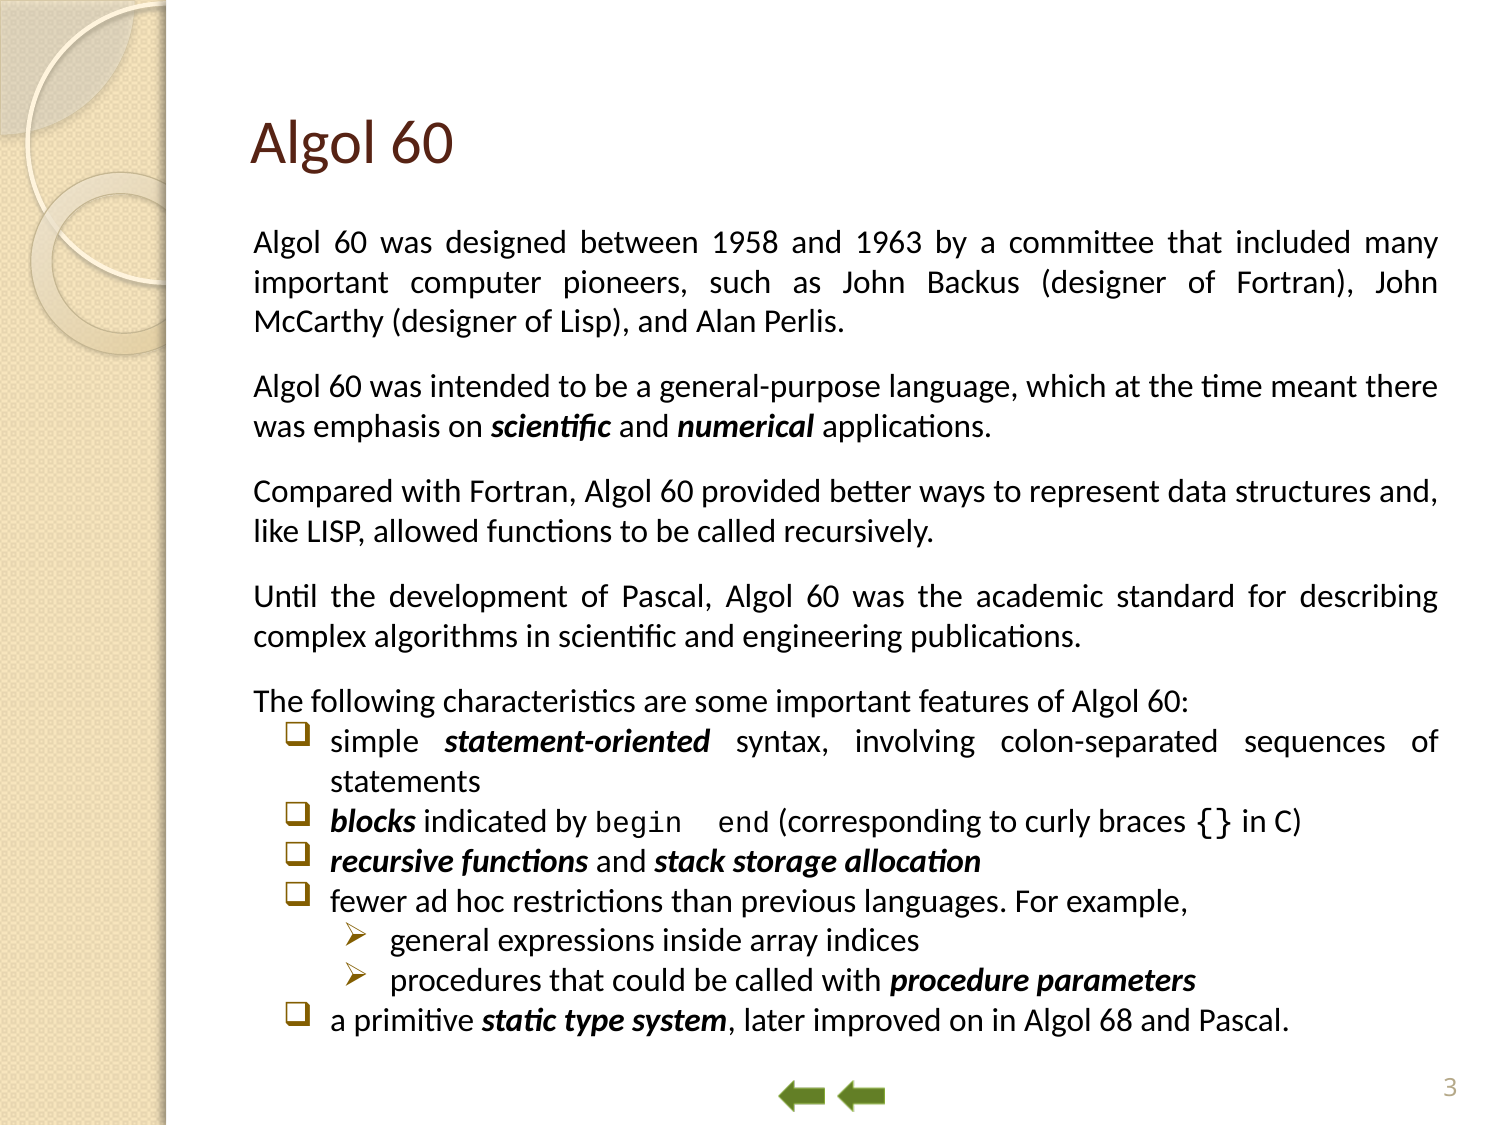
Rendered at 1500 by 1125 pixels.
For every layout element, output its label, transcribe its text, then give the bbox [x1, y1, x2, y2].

slide_number 3 [1413, 1034, 1488, 1113]
title Algol 60 [235, 45, 1466, 233]
picture [836, 1079, 885, 1112]
picture [778, 1079, 826, 1112]
